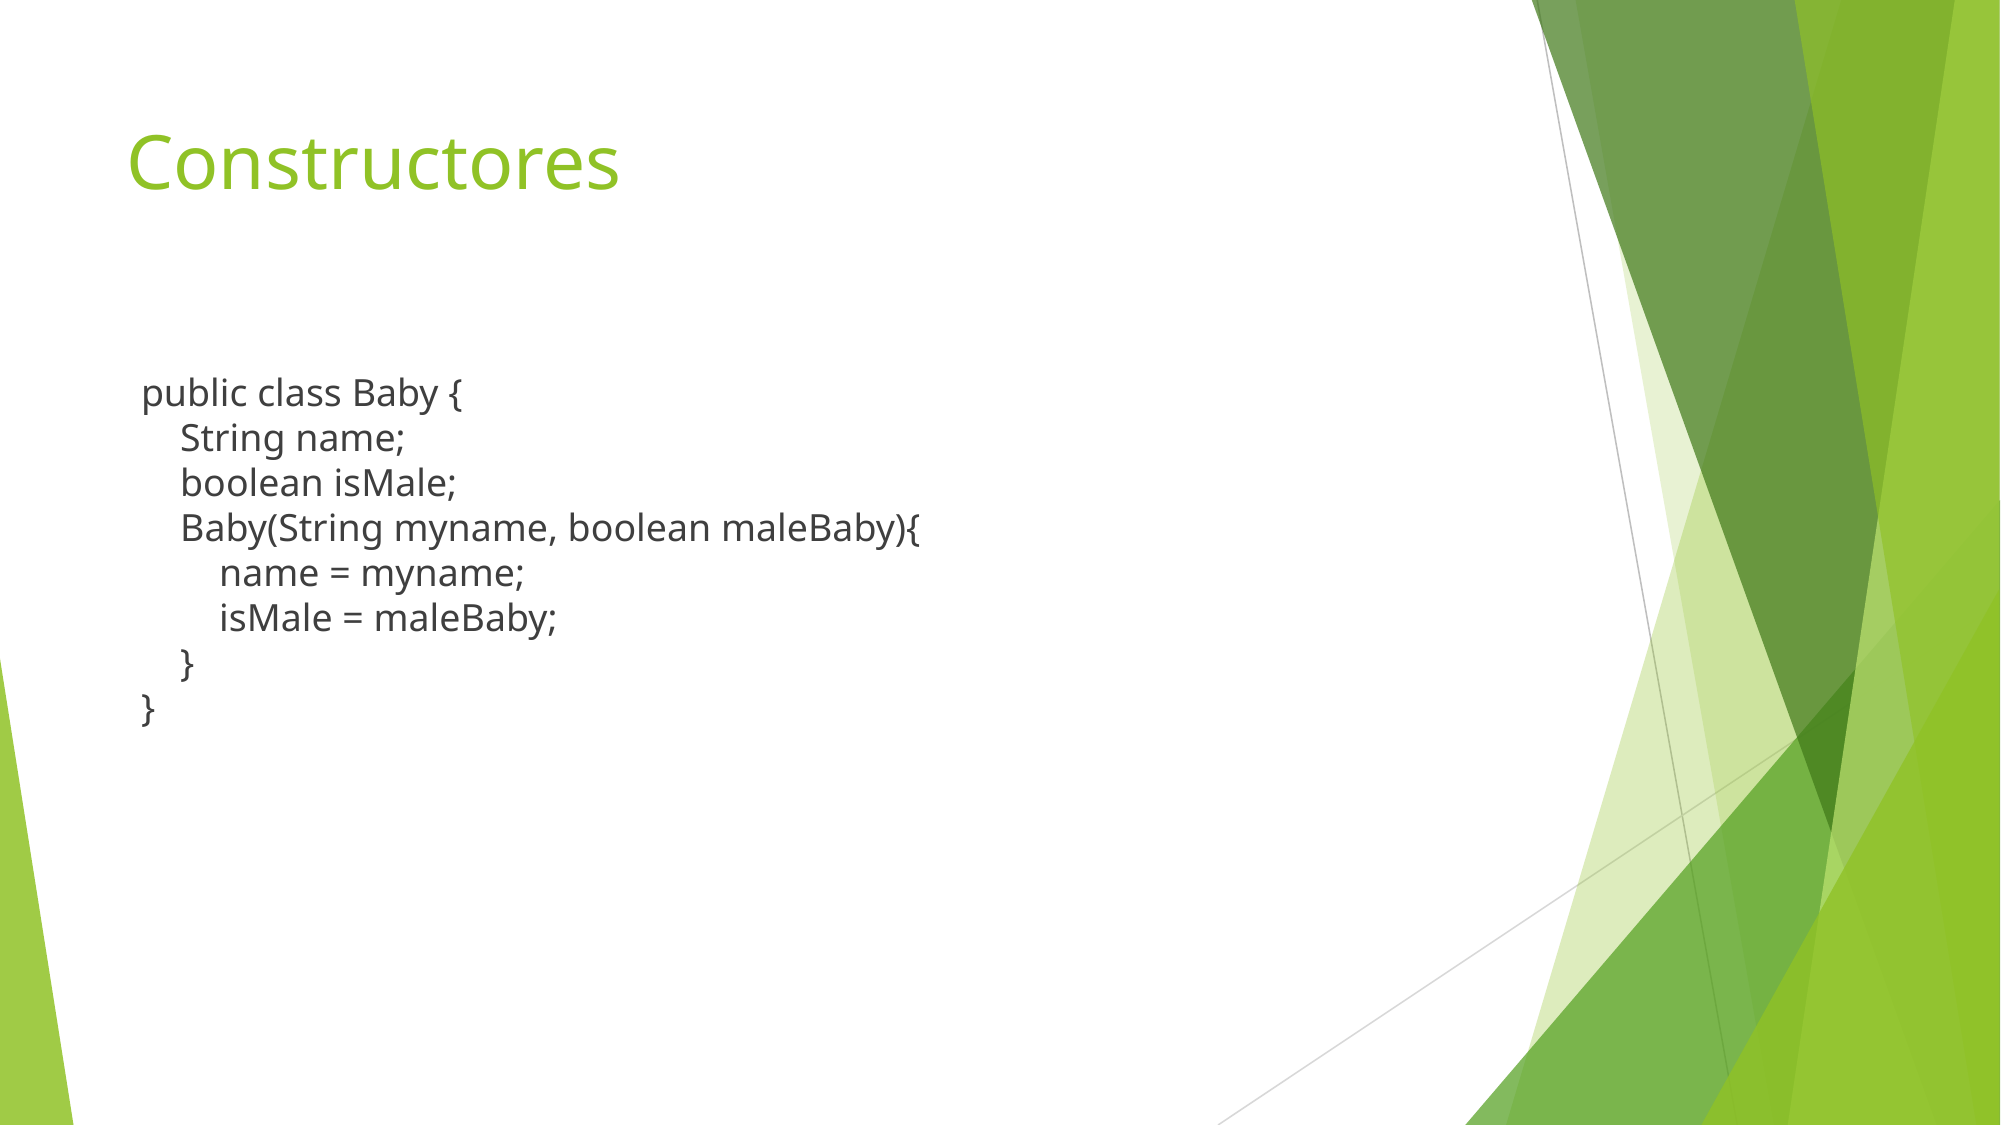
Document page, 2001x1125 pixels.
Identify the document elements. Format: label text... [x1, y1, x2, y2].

title Constructores [111, 99, 1522, 317]
list public class Baby { String name; boolean isMale; Baby(String myname, boolean maleBaby){ name = myname; isMale = maleBaby; } } [111, 354, 1522, 992]
